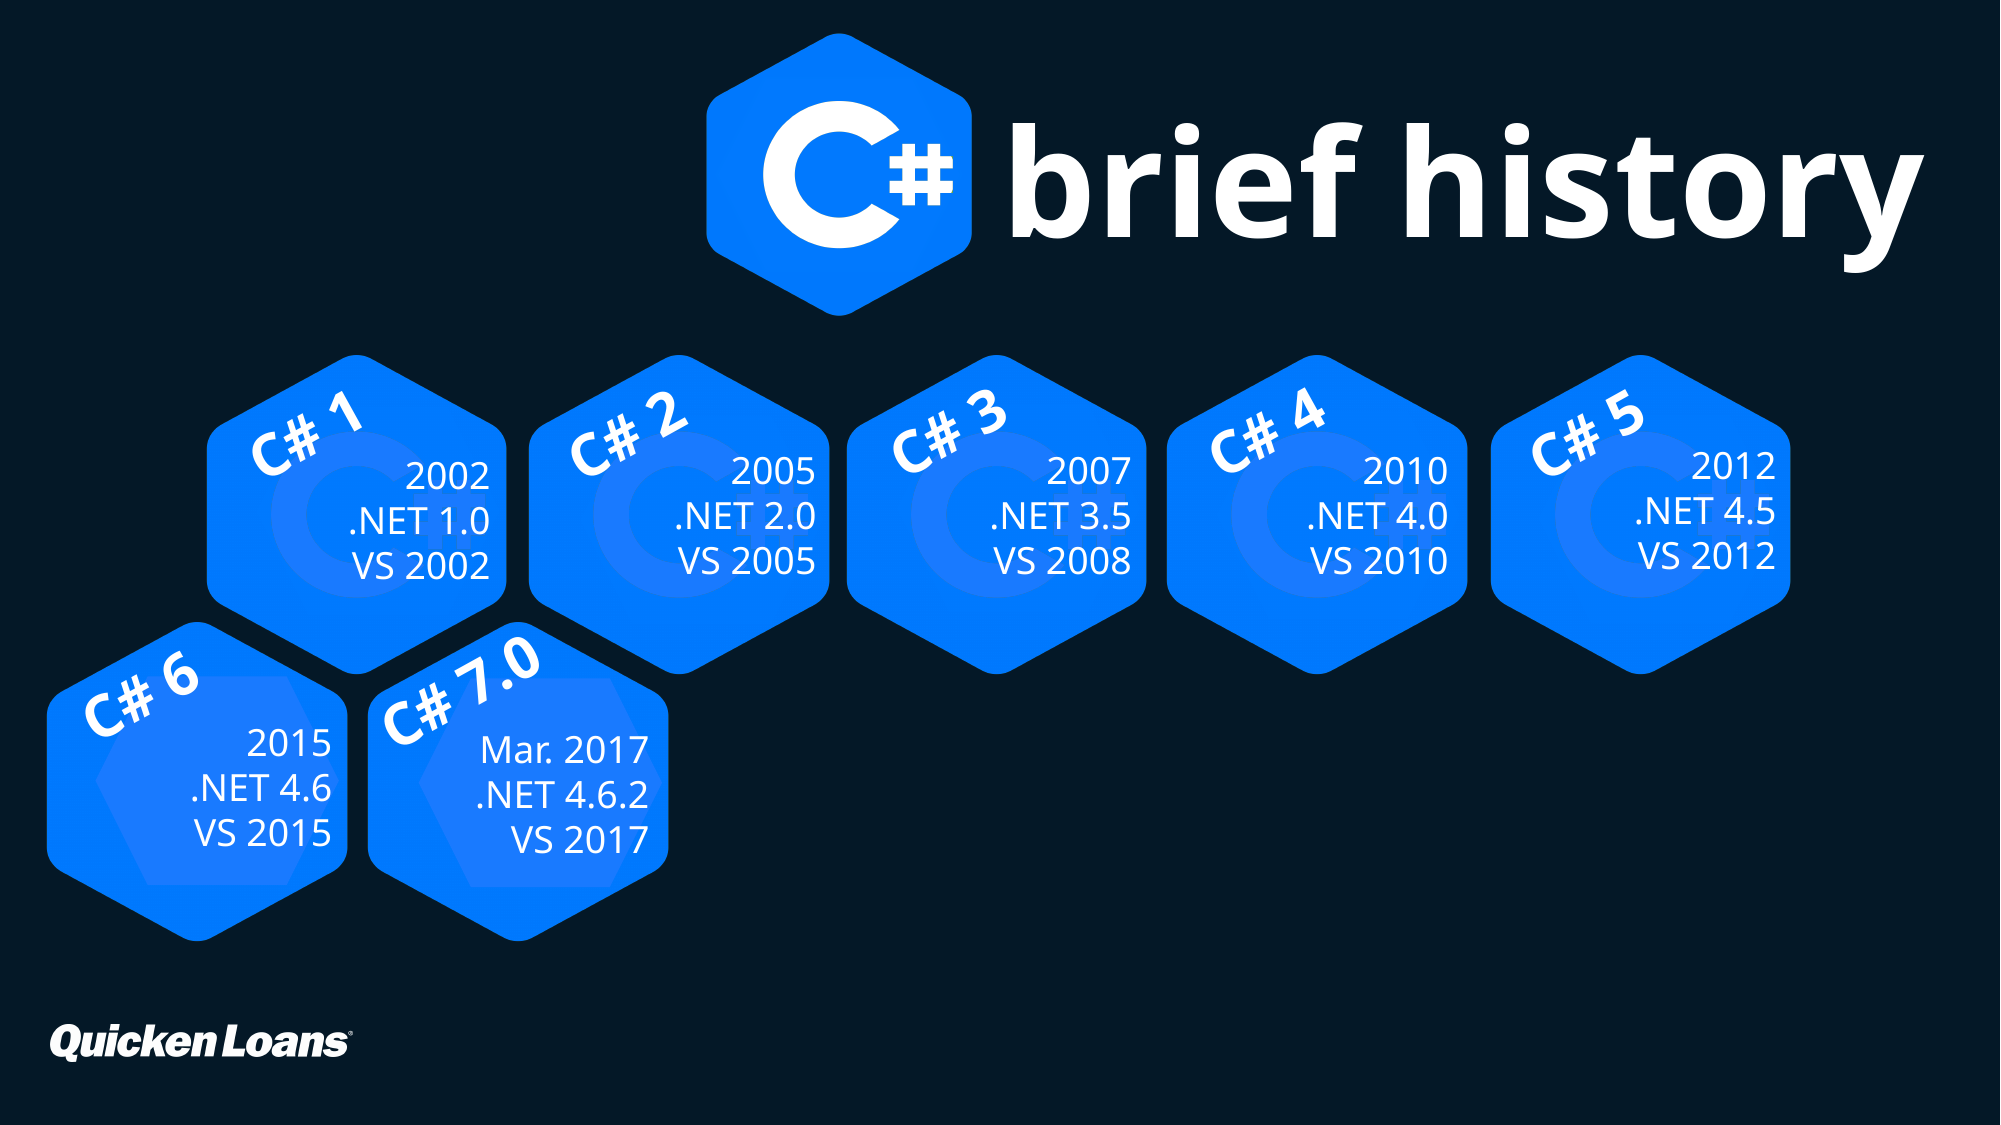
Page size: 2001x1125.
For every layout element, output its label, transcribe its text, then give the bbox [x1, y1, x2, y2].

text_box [813, 341, 1131, 688]
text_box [681, 21, 997, 328]
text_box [325, 608, 696, 956]
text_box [5, 608, 325, 956]
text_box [171, 341, 491, 608]
text_box brief history [997, 79, 1972, 275]
picture [50, 1024, 353, 1062]
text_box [1451, 341, 1819, 688]
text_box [1131, 341, 1451, 688]
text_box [491, 341, 813, 688]
